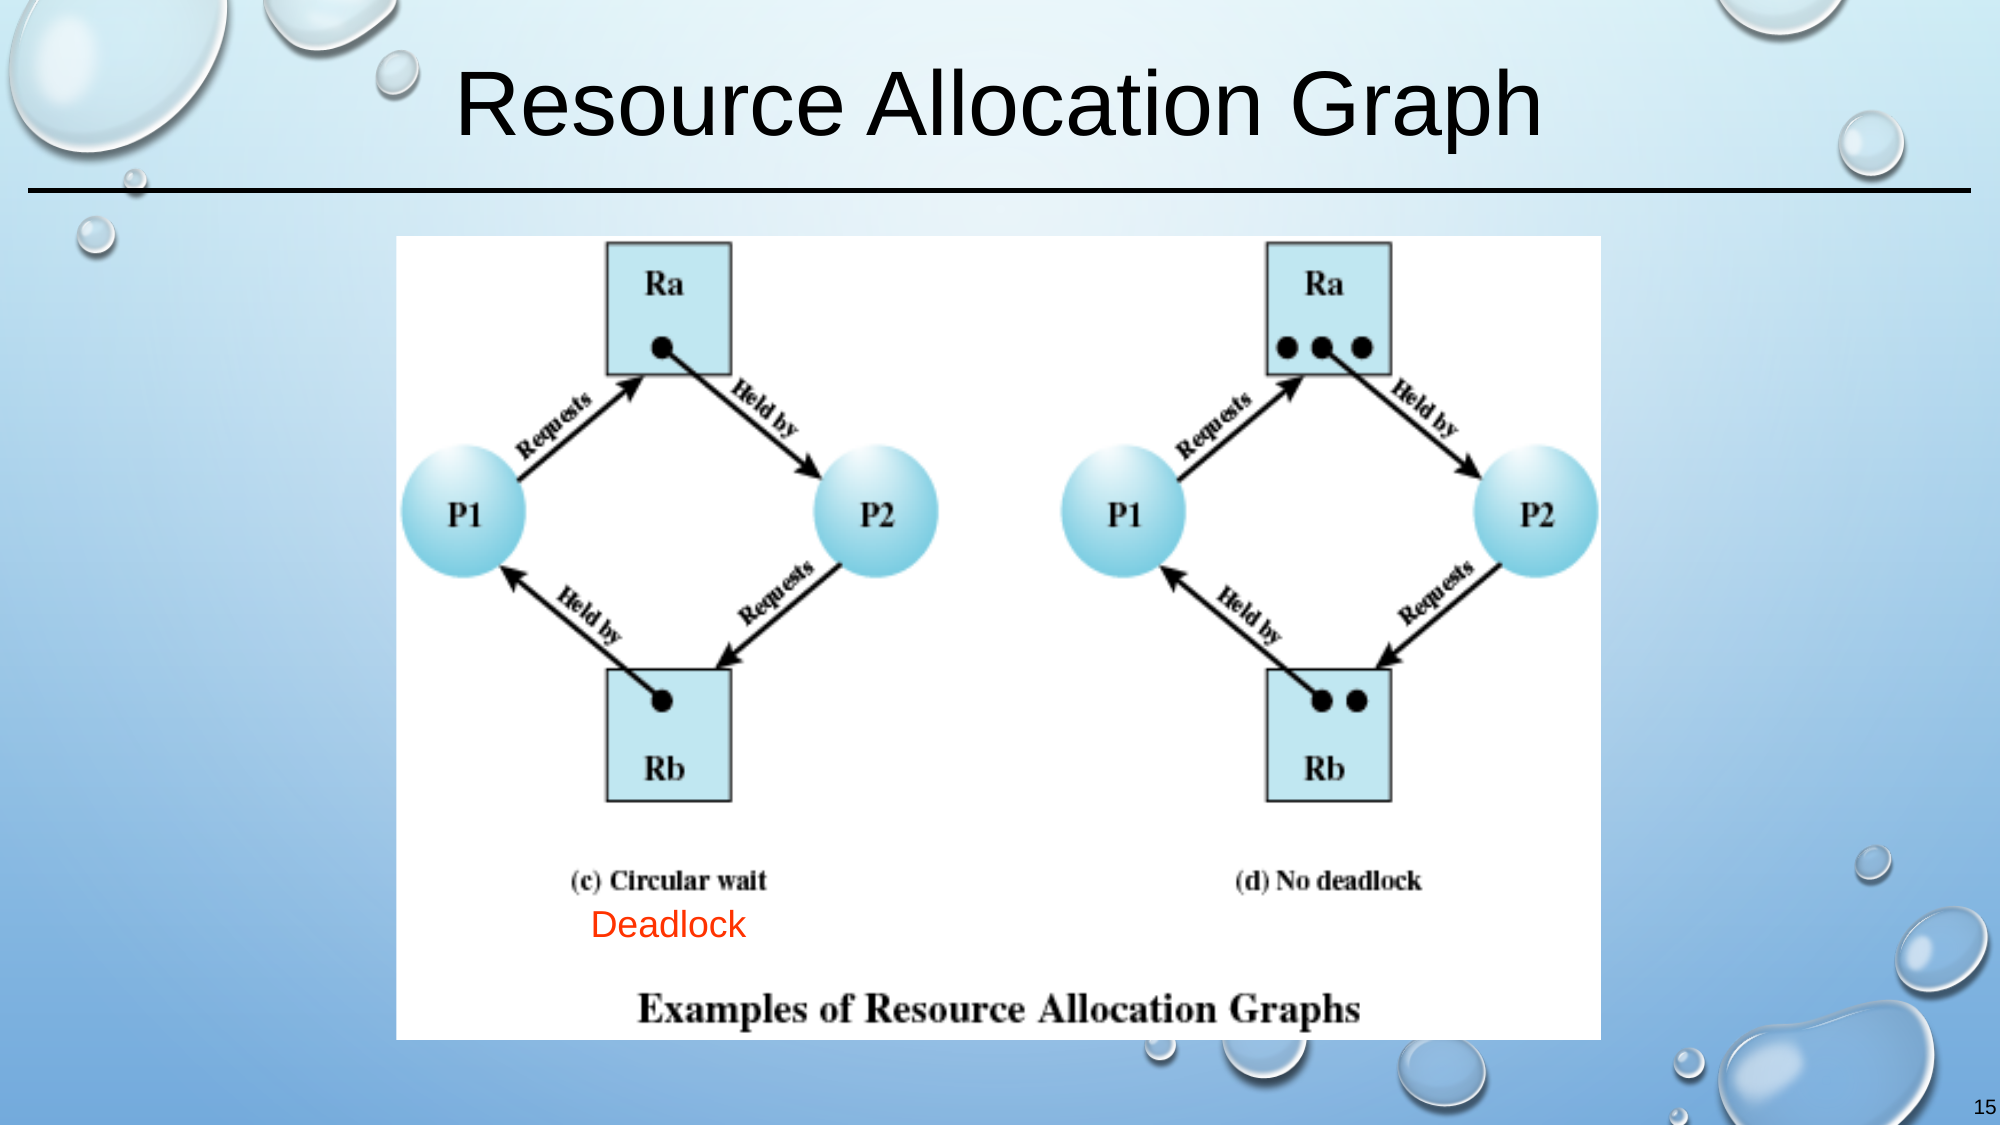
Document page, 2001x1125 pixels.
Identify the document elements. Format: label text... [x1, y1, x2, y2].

picture [0, 0, 2000, 1125]
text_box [396, 236, 1602, 1040]
slide_number 15 [1909, 1089, 2000, 1124]
title Resource Allocation Graph [28, 25, 1972, 187]
